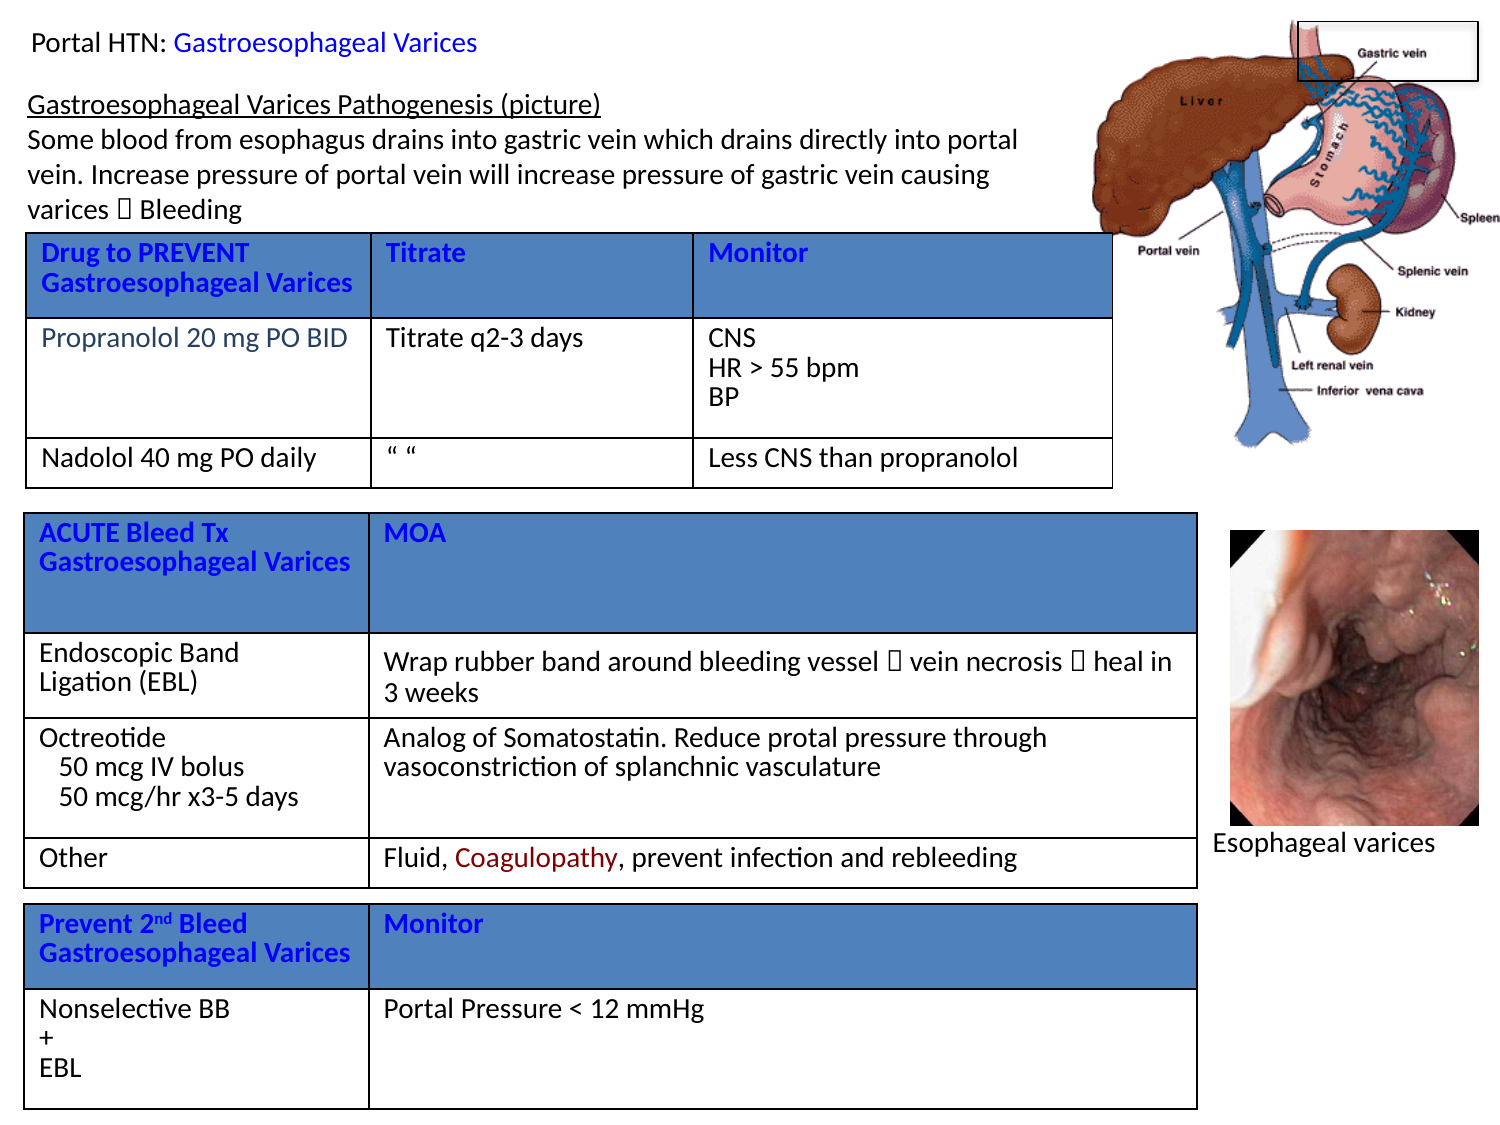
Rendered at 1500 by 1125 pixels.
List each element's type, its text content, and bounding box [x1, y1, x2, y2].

text_box Gastroesophageal Varices Pathogenesis (picture) Some blood from esophagus drains into gastric vein which drains directly into portal vein. Increase pressure of portal vein will increase pressure of gastric vein causing varices  Bleeding [12, 77, 1086, 233]
table_header MOA [370, 514, 1196, 632]
table_cell “ “ [372, 439, 692, 487]
table_header Monitor [370, 905, 1196, 988]
table_cell Wrap rubber band around bleeding vessel  vein necrosis  heal in 3 weeks [370, 634, 1196, 717]
table_cell Propranolol 20 mg PO BID [27, 319, 370, 437]
table_cell Octreotide 50 mcg IV bolus 50 mcg/hr x3-5 days [25, 719, 368, 837]
table_cell Analog of Somatostatin. Reduce protal pressure through vasoconstriction of splanchnic vasculature [370, 719, 1196, 837]
table_header Prevent 2nd Bleed Gastroesophageal Varices [25, 905, 368, 988]
table_header Monitor [694, 234, 1086, 317]
table_cell CNS HR > 55 bpm BP [694, 319, 1086, 437]
text_box Portal HTN: Gastroesophageal Varices [16, 15, 493, 66]
table_header ACUTE Bleed Tx Gastroesophageal Varices [25, 514, 368, 632]
table_cell Fluid, Coagulopathy, prevent infection and rebleeding [370, 839, 1196, 887]
table_cell Less CNS than propranolol [694, 439, 1112, 487]
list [1230, 530, 1479, 826]
table_cell Other [25, 839, 368, 887]
table_cell Nadolol 40 mg PO daily [27, 439, 370, 487]
text_box Esophageal varices [1198, 816, 1451, 866]
table_cell Nonselective BB + EBL [25, 990, 368, 1108]
picture [1091, 9, 1500, 455]
table_header Drug to PREVENT Gastroesophageal Varices [27, 234, 370, 317]
table_cell Endoscopic Band Ligation (EBL) [25, 634, 368, 717]
table_header Titrate [372, 234, 692, 317]
table_cell Portal Pressure < 12 mmHg [370, 990, 1196, 1108]
table_cell Titrate q2-3 days [372, 319, 692, 437]
